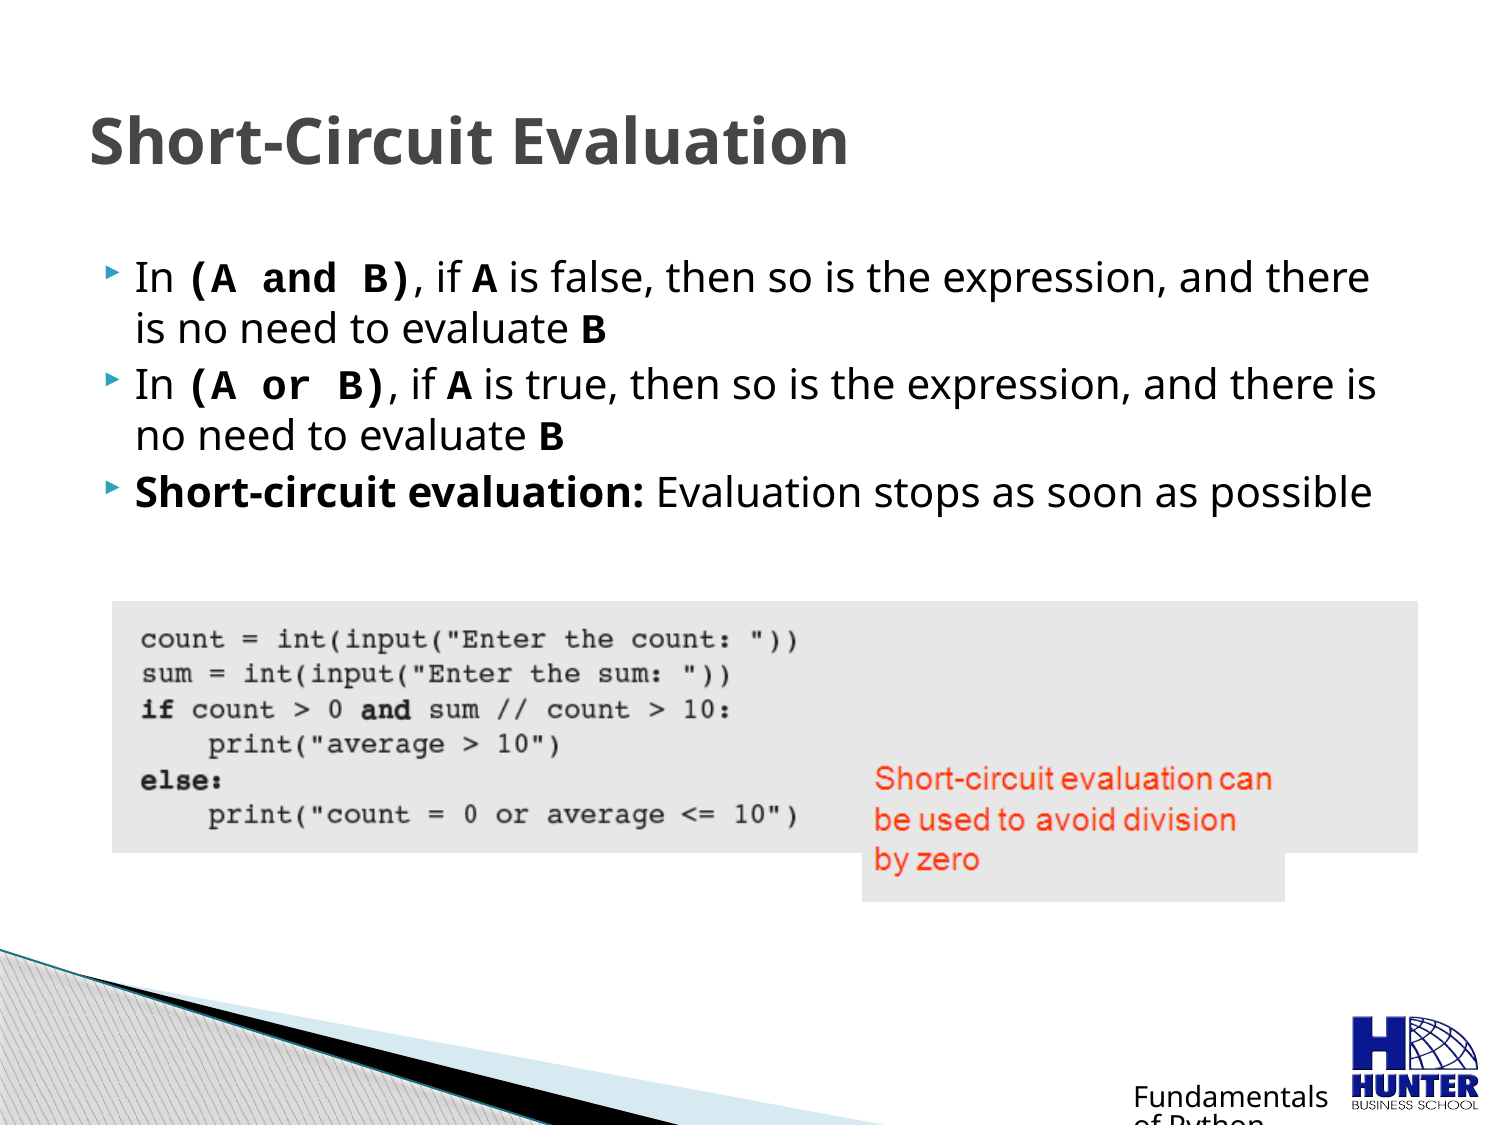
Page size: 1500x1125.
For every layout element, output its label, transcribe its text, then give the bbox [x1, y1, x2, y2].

picture [1352, 1016, 1479, 1111]
list In (A and B), if A is false, then so is the expression, and there is no need to evaluate B In (A or B), if A is true, then so is the expression, and there is no need to evaluate B Short-circuit evaluation: Evaluation stops as soon as possible [75, 243, 1425, 986]
footer Fundamentals of Python [1118, 1065, 1352, 1125]
picture [112, 601, 1418, 902]
title Short-Circuit Evaluation [75, 45, 1425, 233]
